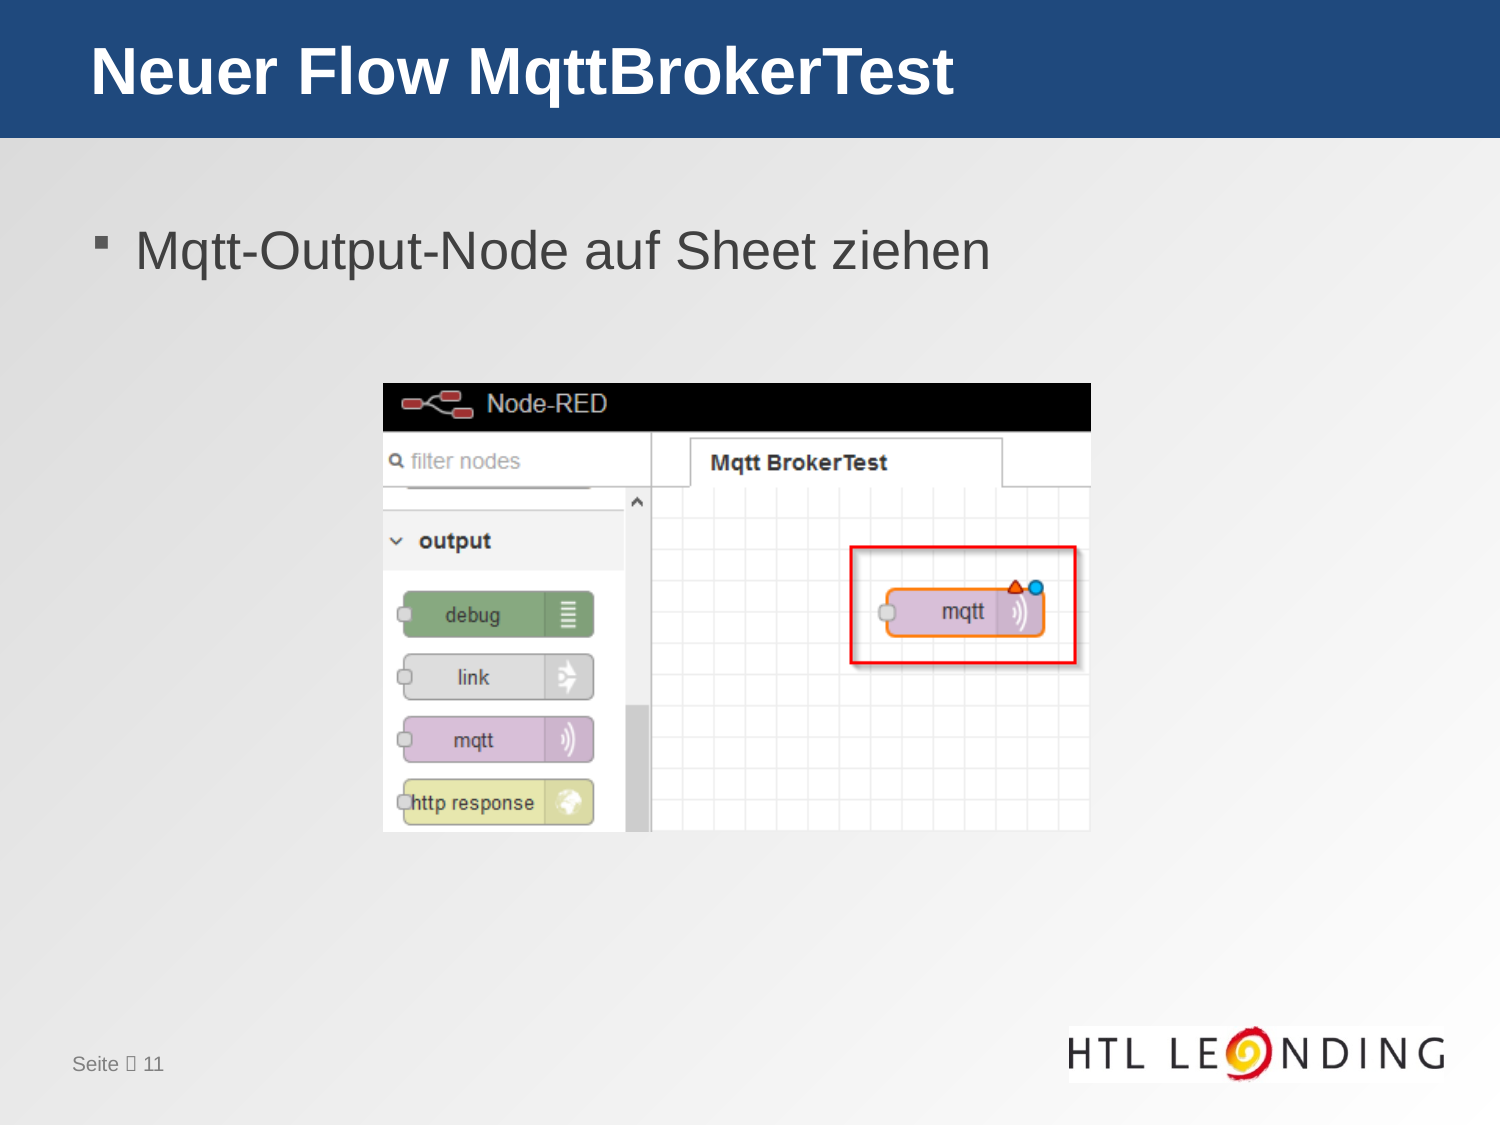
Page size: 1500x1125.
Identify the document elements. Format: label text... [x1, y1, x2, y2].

list Mqtt-Output-Node auf Sheet ziehen [76, 208, 1424, 563]
picture [1069, 1026, 1444, 1083]
title Neuer Flow MqttBrokerTest [75, 20, 1425, 208]
picture [383, 383, 1091, 832]
